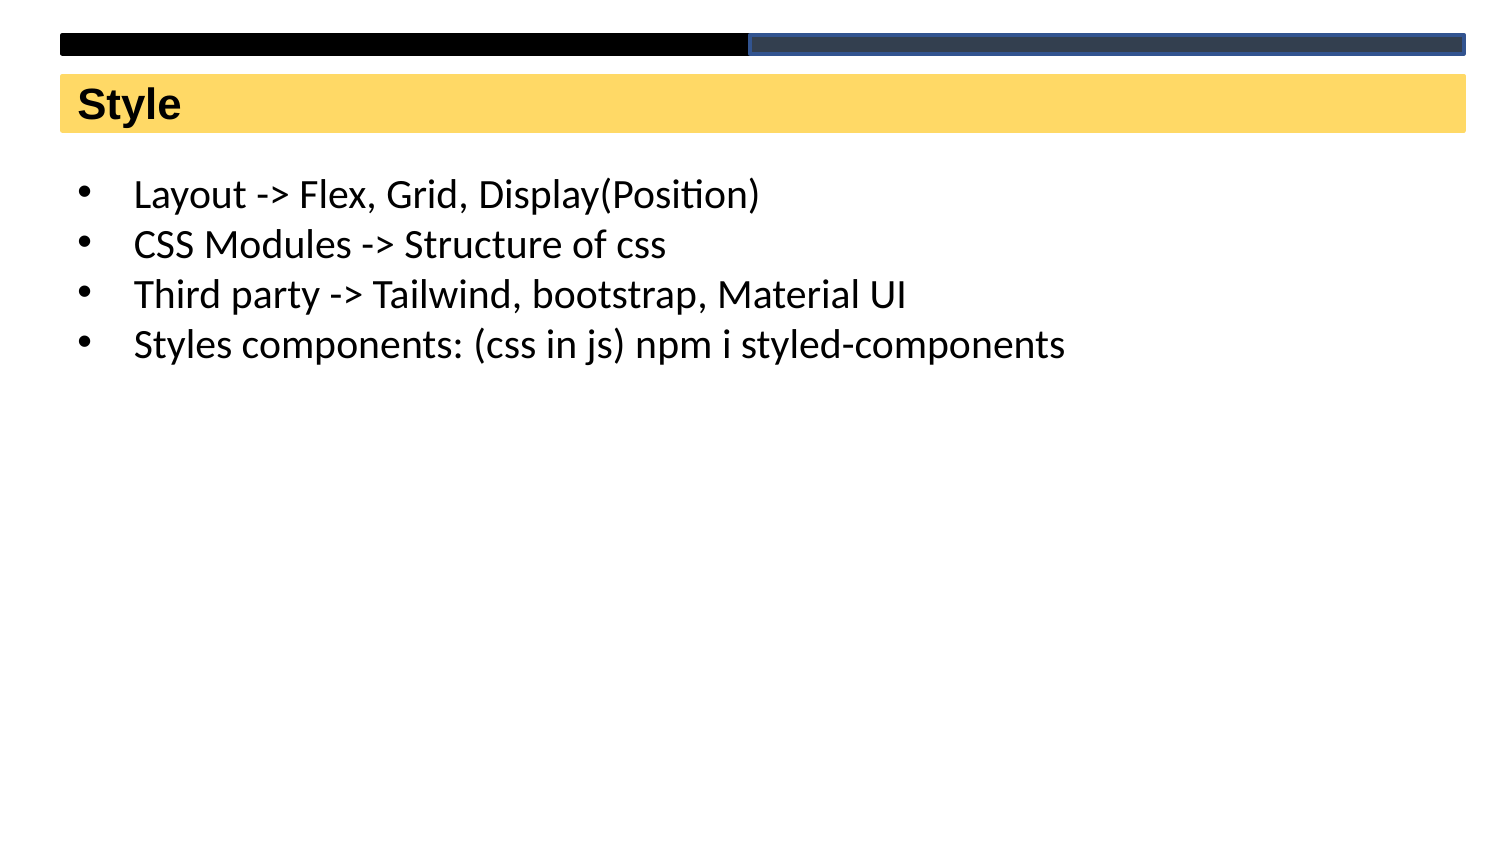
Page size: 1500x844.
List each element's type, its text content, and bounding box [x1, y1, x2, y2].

text_box Style [62, 68, 833, 132]
text_box [60, 33, 748, 56]
text_box [62, 132, 1464, 208]
text_box Layout -> Flex, Grid, Display(Position) CSS Modules -> Structure of css Third party -> Tailwind, bootstrap, Material UI Styles components: (css in js) npm i styled-components [62, 151, 1312, 432]
text_box [748, 33, 1466, 56]
text_box [833, 74, 1466, 133]
